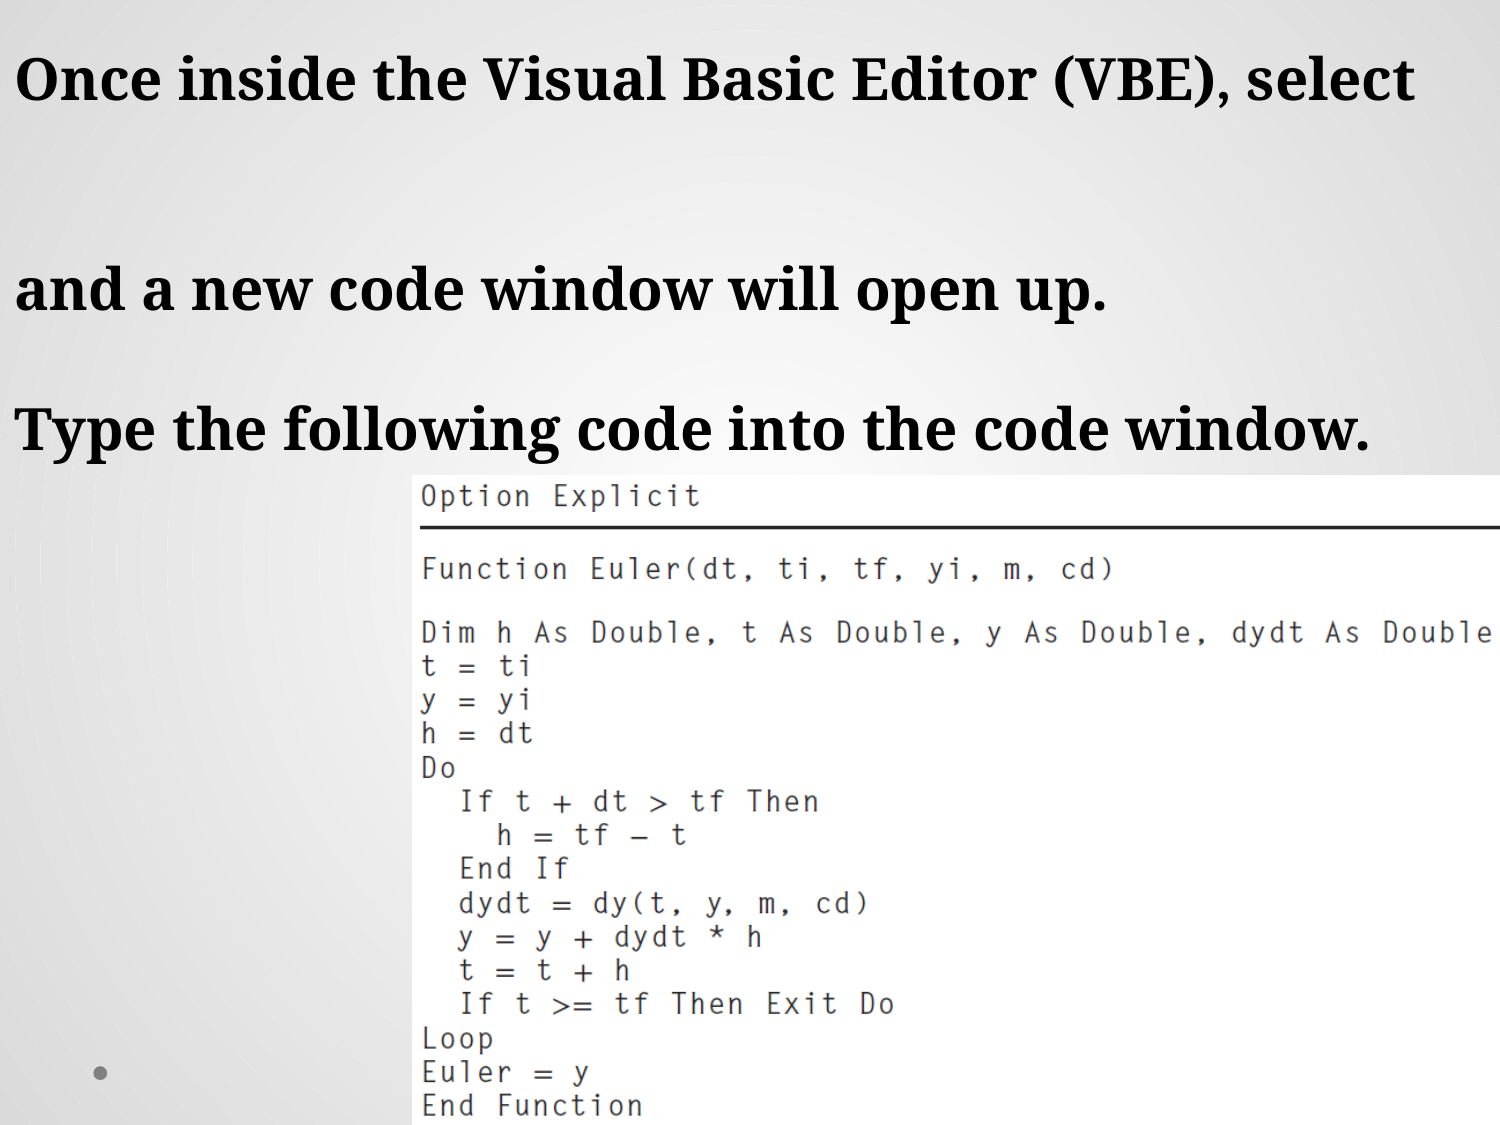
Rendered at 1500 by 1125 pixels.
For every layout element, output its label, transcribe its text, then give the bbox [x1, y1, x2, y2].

text_box Type the following code into the code window. [0, 350, 1500, 470]
picture [412, 475, 1500, 1125]
